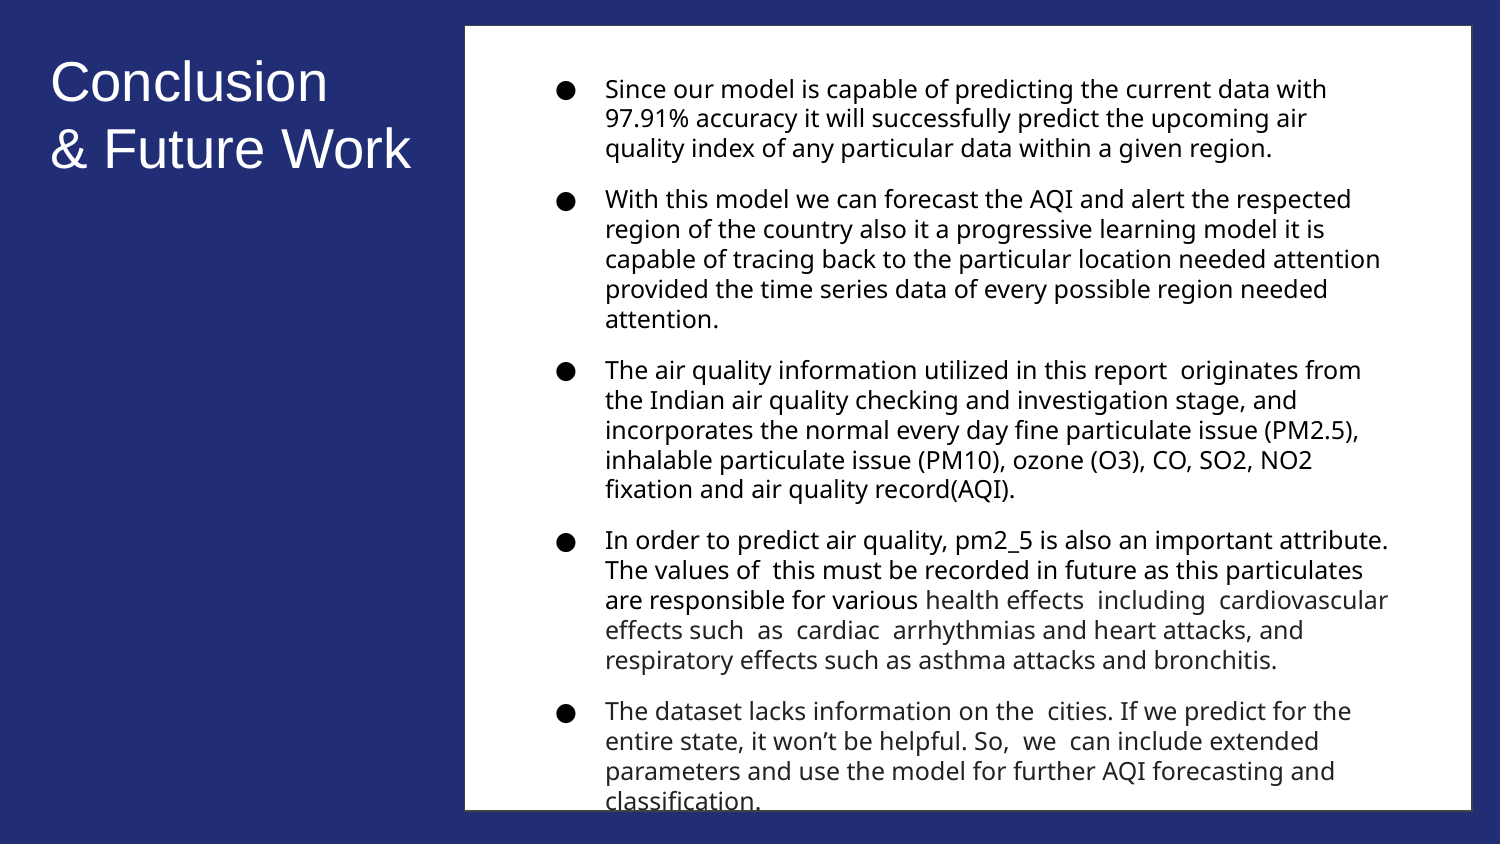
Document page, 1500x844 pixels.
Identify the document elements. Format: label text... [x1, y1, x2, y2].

text_box Since our model is capable of predicting the current data with 97.91% accuracy it will successfully predict the upcoming air quality index of any particular data within a given region. With this model we can forecast the AQI and alert the respected region of the country also it a progressive learning model it is capable of tracing back to the particular location needed attention provided the time series data of every possible region needed attention. The air quality information utilized in this report originates from the Indian air quality checking and investigation stage, and incorporates the normal every day fine particulate issue (PM2.5), inhalable particulate issue (PM10), ozone (O3), CO, SO2, NO2 fixation and air quality record(AQI). In order to predict air quality, pm2_5 is also an important attribute. The values of this must be recorded in future as this particulates are responsible for various health effects including cardiovascular effects such as cardiac arrhythmias and heart attacks, and respiratory effects such as asthma attacks and bronchitis. The dataset lacks information on the cities. If we predict for the entire state, it won’t be helpful. So, we can include extended parameters and use the model for further AQI forecasting and classification. [514, 58, 1406, 831]
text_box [49, 44, 531, 475]
text_box [464, 25, 1473, 811]
